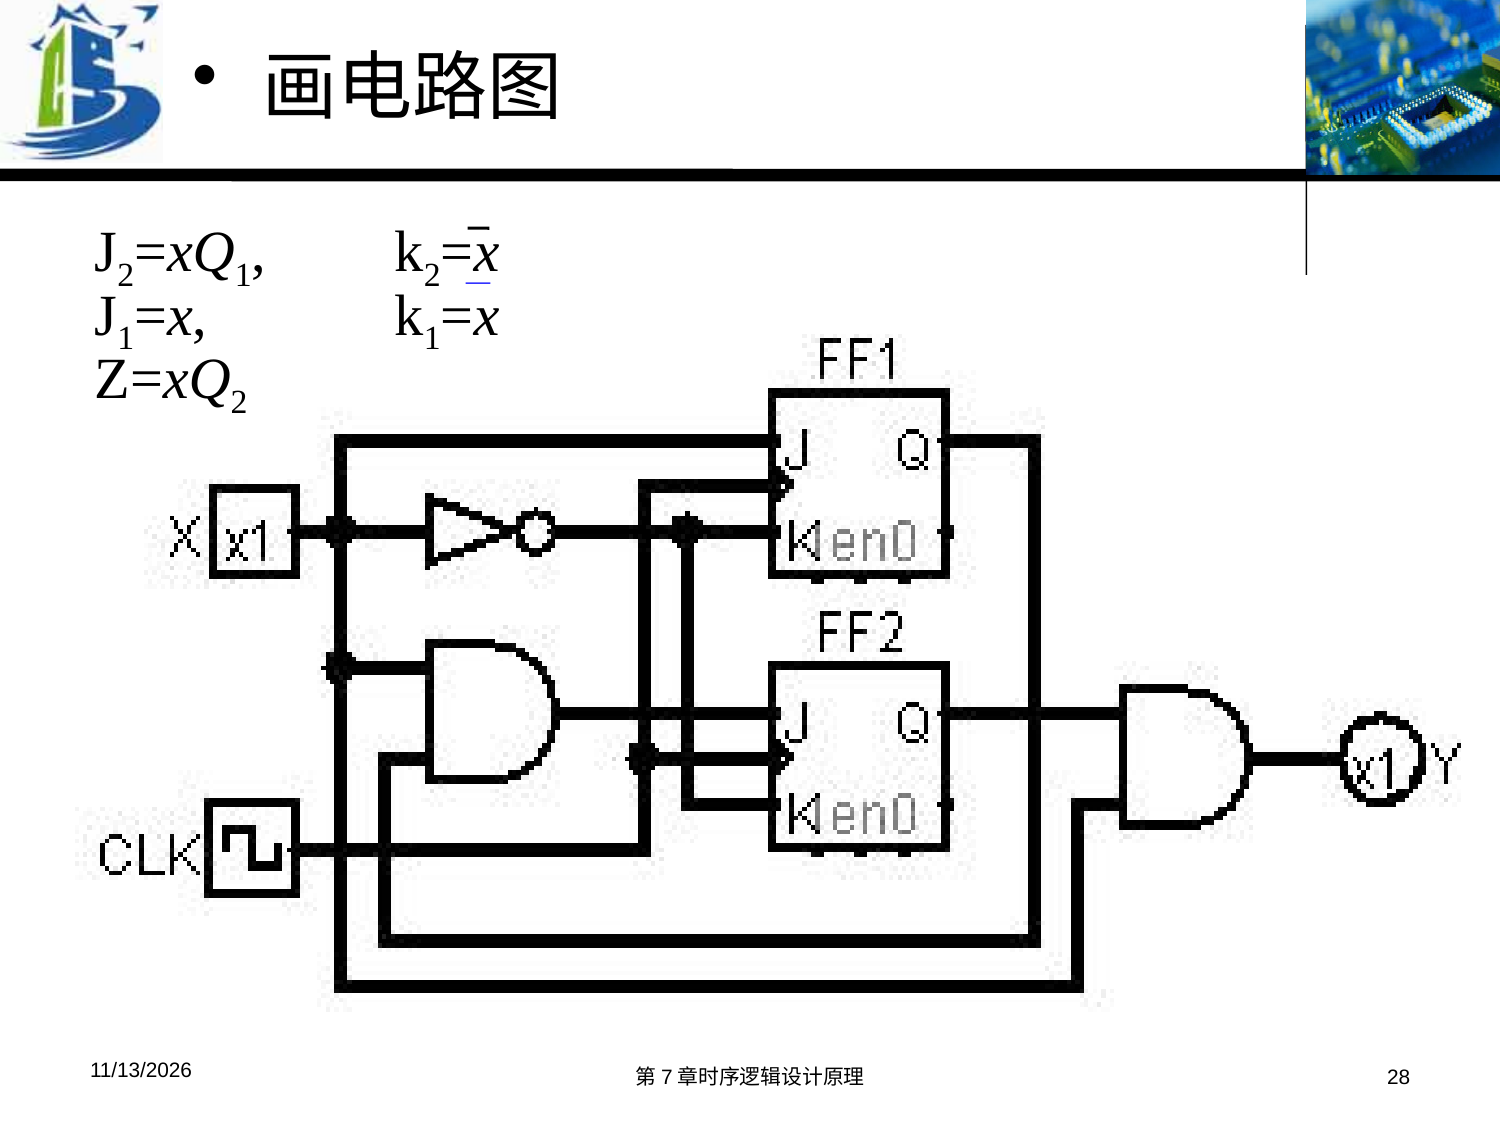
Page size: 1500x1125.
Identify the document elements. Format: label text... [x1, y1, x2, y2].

footer 第7章时序逻辑设计原理 [512, 1055, 988, 1101]
picture [74, 297, 1483, 1012]
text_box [75, 212, 519, 399]
text_box 画电路图 [177, 30, 578, 136]
picture [1306, 0, 1500, 175]
slide_number 28 [1074, 1055, 1426, 1101]
picture [0, 0, 163, 163]
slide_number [74, 1048, 426, 1101]
